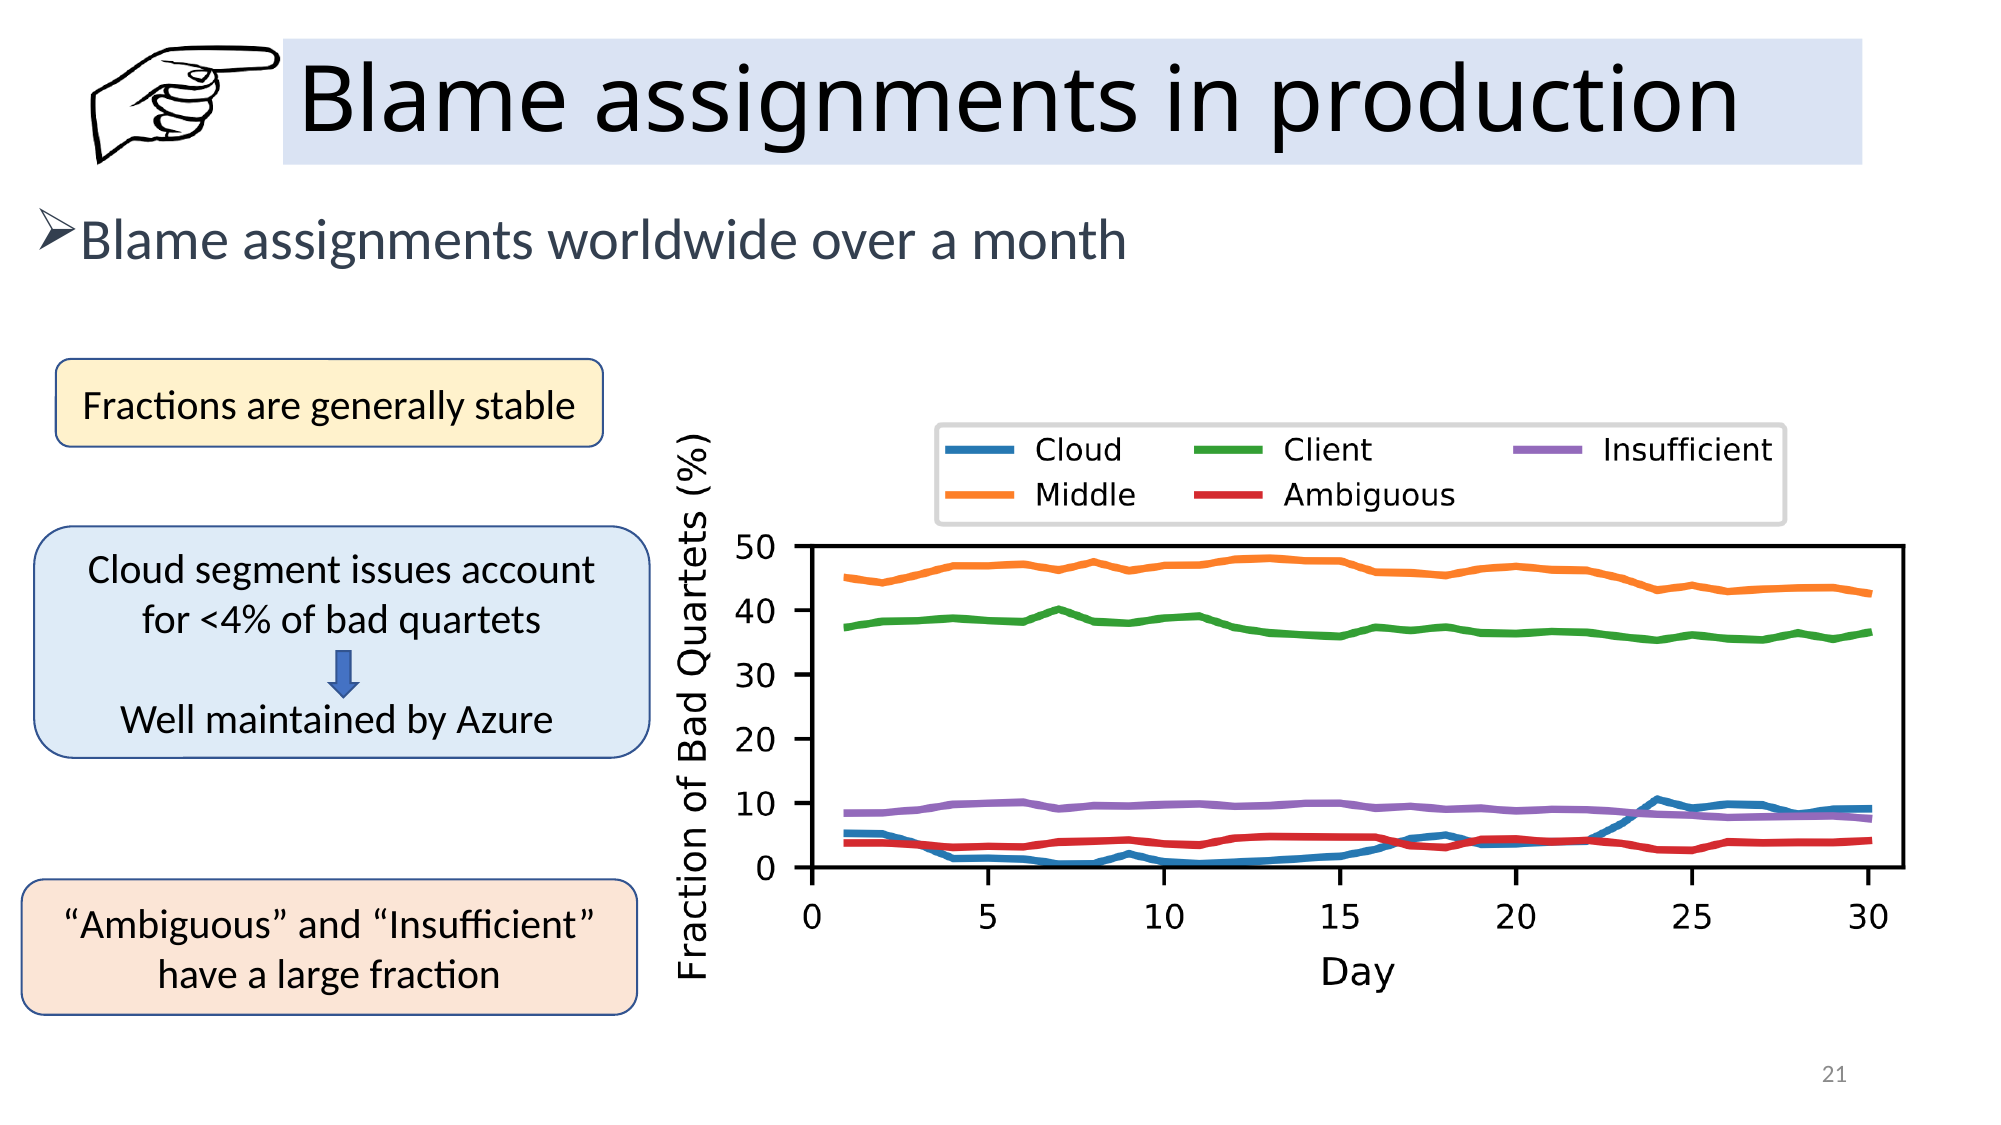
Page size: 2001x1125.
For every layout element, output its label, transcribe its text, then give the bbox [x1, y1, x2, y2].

title Blame assignments in production [283, 38, 1863, 165]
list Blame assignments worldwide over a month [19, 201, 1985, 987]
text_box Cloud segment issues account for <4% of bad quartets Well maintained by Azure [33, 525, 651, 759]
picture [661, 420, 1939, 1001]
text_box [326, 650, 361, 699]
text_box Fractions are generally stable [54, 357, 604, 448]
picture [88, 38, 283, 168]
slide_number 21 [1412, 1042, 1863, 1103]
text_box “Ambiguous” and “Insufficient” have a large fraction [20, 878, 639, 1016]
